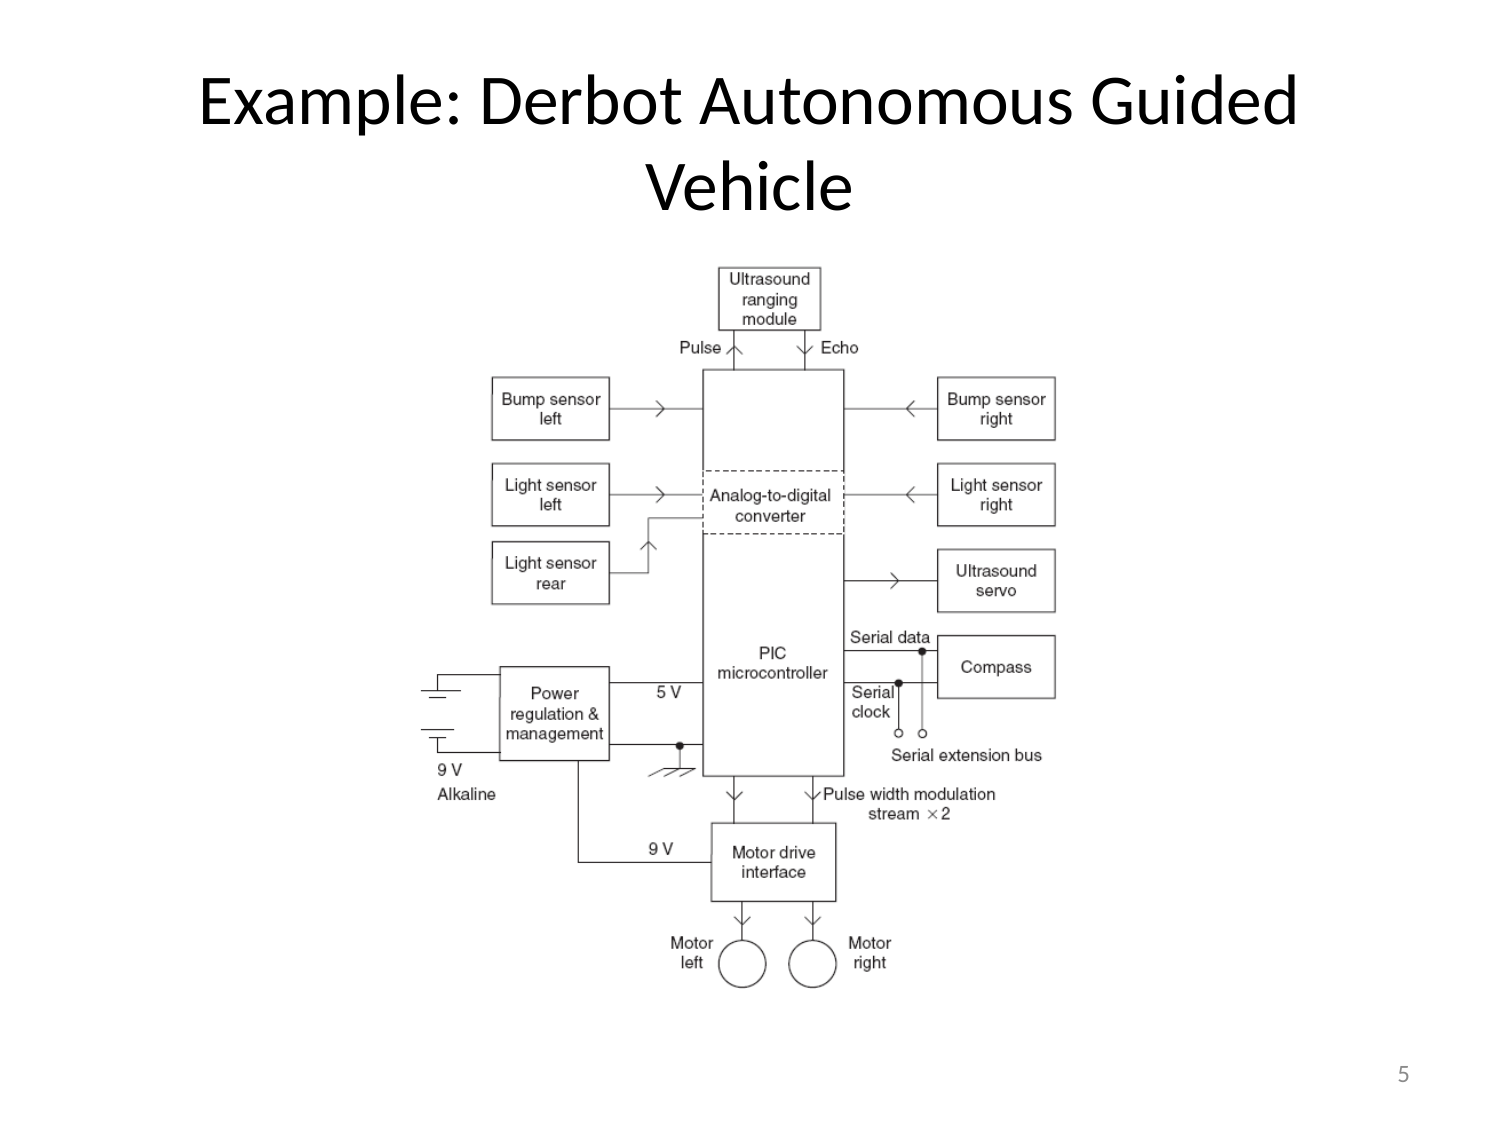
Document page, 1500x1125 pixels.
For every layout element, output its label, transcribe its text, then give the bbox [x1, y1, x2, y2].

slide_number 5 [1074, 1042, 1425, 1103]
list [412, 262, 1088, 1006]
title Example: Derbot Autonomous Guided Vehicle [75, 45, 1425, 233]
